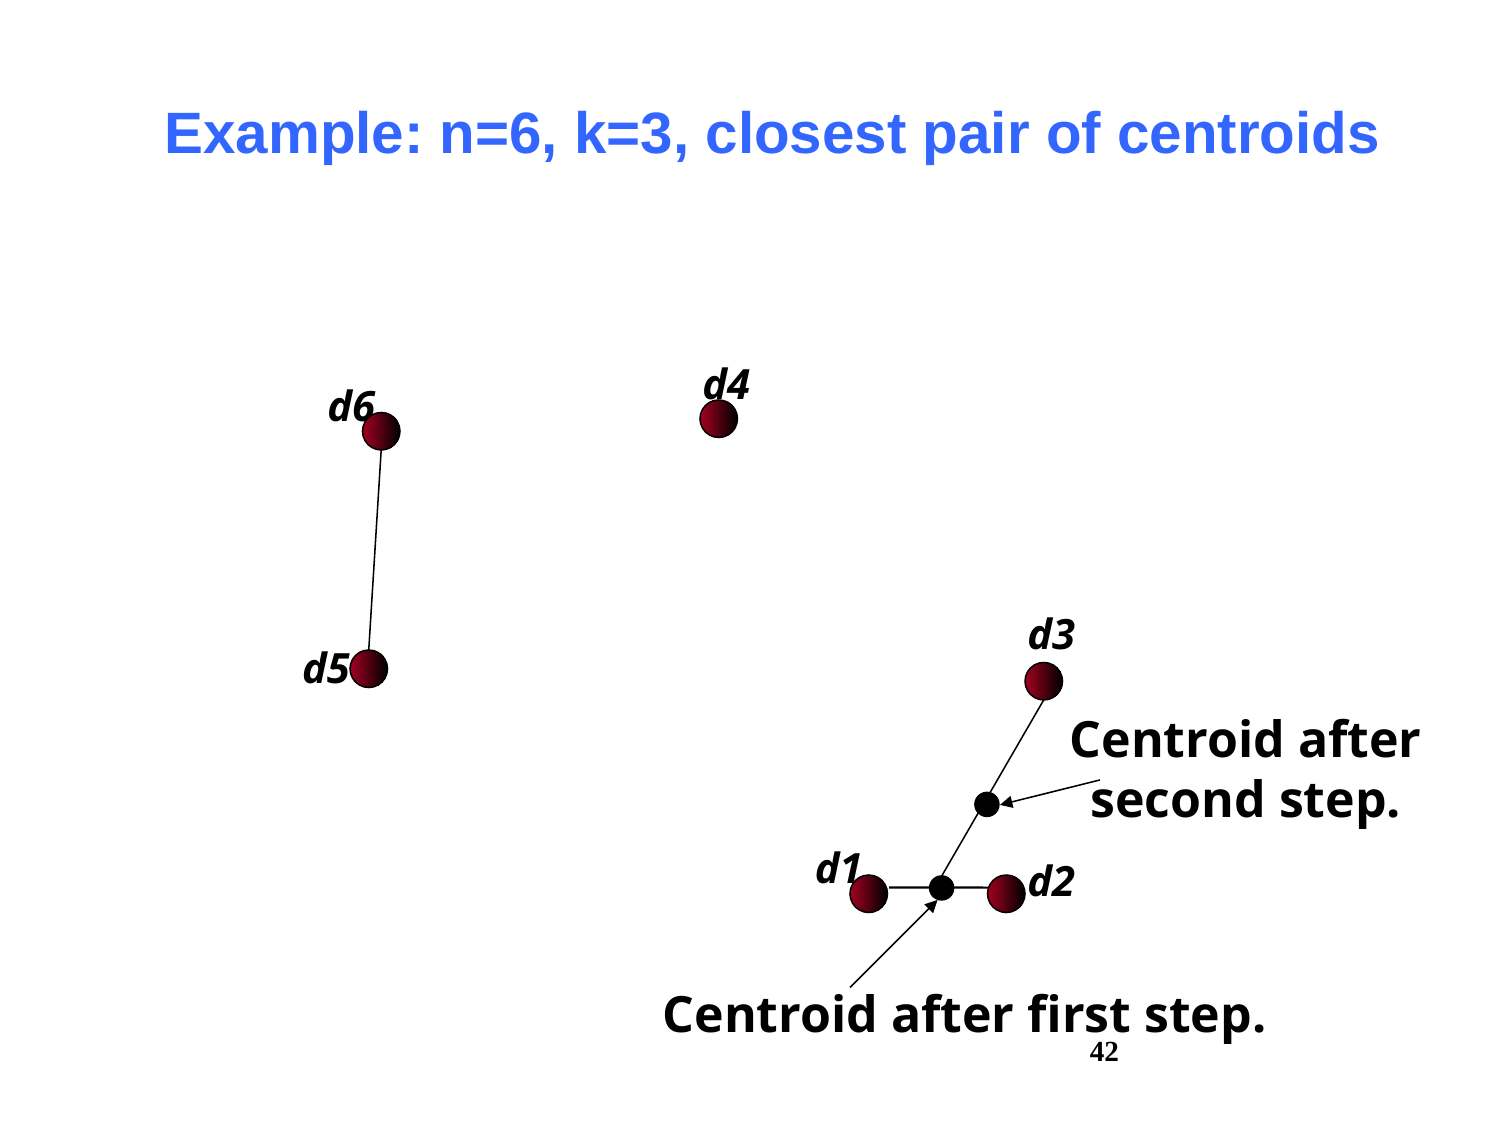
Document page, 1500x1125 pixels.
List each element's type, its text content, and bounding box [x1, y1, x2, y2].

text_box d2 [1049, 847, 1100, 874]
text_box d1 [799, 834, 888, 874]
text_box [674, 875, 1255, 1051]
text_box d4 [687, 350, 775, 415]
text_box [941, 699, 1045, 877]
text_box [1025, 662, 1063, 698]
text_box [362, 412, 400, 450]
text_box [699, 399, 738, 438]
text_box [350, 651, 388, 688]
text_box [974, 699, 1431, 836]
text_box Example: n=6, k=3, closest pair of centroids [149, 87, 1430, 173]
text_box d6 [312, 372, 400, 438]
text_box d5 [287, 634, 375, 700]
text_box d3 [1012, 600, 1100, 665]
title [62, 24, 1421, 200]
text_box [368, 449, 382, 651]
slide_number 42 [1074, 1025, 1388, 1100]
